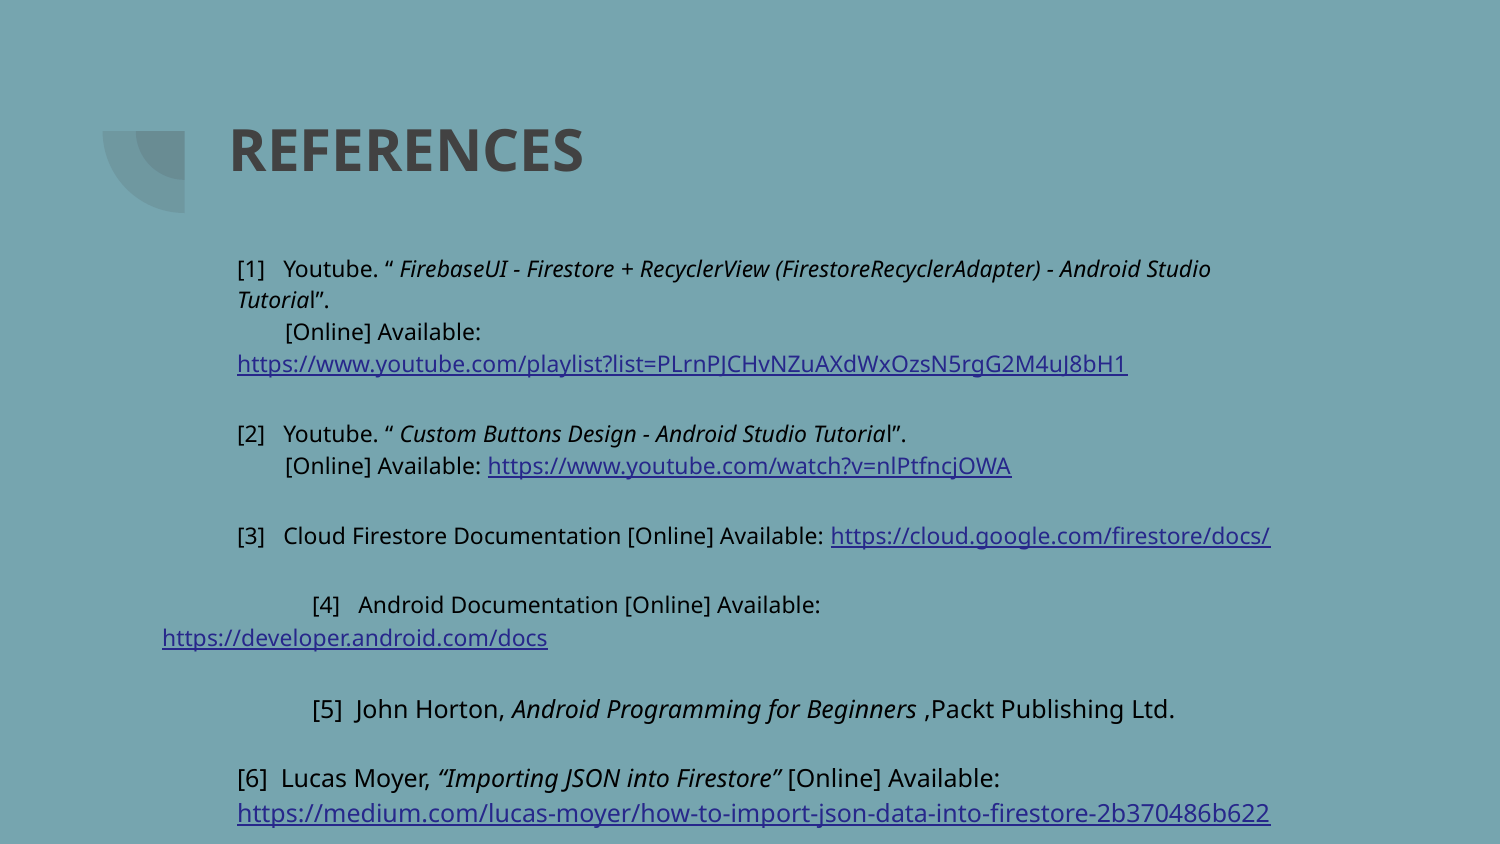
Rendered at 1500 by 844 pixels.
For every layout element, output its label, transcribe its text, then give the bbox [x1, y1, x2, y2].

list [1] Youtube. “ FirebaseUI - Firestore + RecyclerView (FirestoreRecyclerAdapter) - Android Studio Tutorial”. [Online] Available: https://www.youtube.com/playlist?list=PLrnPJCHvNZuAXdWxOzsN5rgG2M4uJ8bH1 [2] Youtube. “ Custom Buttons Design - Android Studio Tutorial”. [Online] Available: https://www.youtube.com/watch?v=nlPtfncjOWA [3] Cloud Firestore Documentation [Online] Available: https://cloud.google.com/firestore/docs/ [4] Android Documentation [Online] Available: https://developer.android.com/docs [5] John Horton, Android Programming for Beginners ,Packt Publishing Ltd. [6] Lucas Moyer, “Importing JSON into Firestore” [Online] Available: https://medium.com/lucas-moyer/how-to-import-json-data-into-firestore-2b370486b622 [147, 235, 1301, 690]
title REFERENCES [213, 98, 1368, 263]
